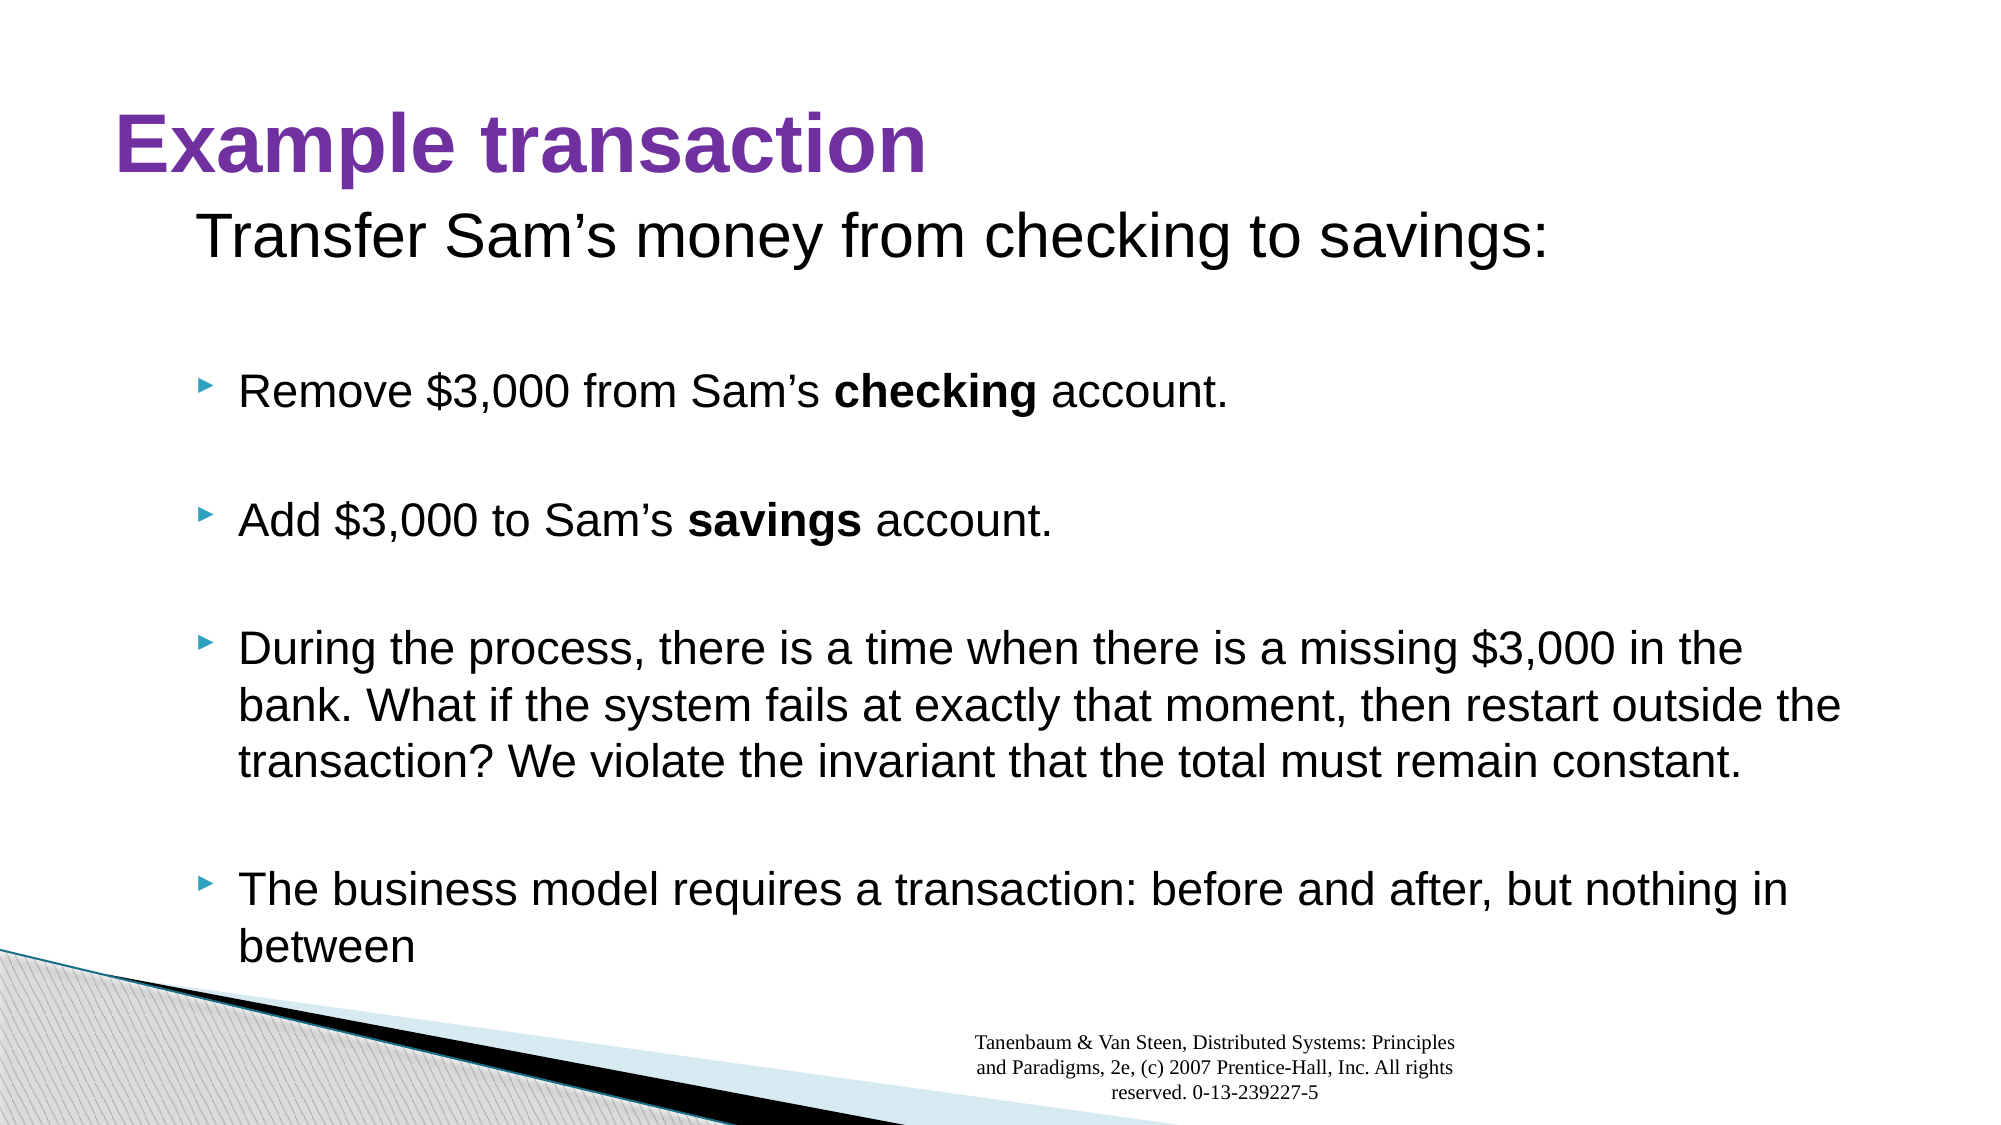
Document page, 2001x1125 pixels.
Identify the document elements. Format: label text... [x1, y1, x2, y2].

footer Tanenbaum & Van Steen, Distributed Systems: Principles and Paradigms, 2e, (c) 2007 Prentice-Hall, Inc. All rights reserved. 0-13-239227-5 [957, 1051, 1473, 1112]
title Example transaction [99, 45, 1900, 233]
list Transfer Sam’s money from checking to savings: Remove $3,000 from Sam’s checking account. Add $3,000 to Sam’s savings account. During the process, there is a time when there is a missing $3,000 in the bank. What if the system fails at exactly that moment, then restart outside the transaction? We violate the invariant that the total must remain constant. The business model requires a transaction: before and after, but nothing in between [162, 187, 1863, 987]
